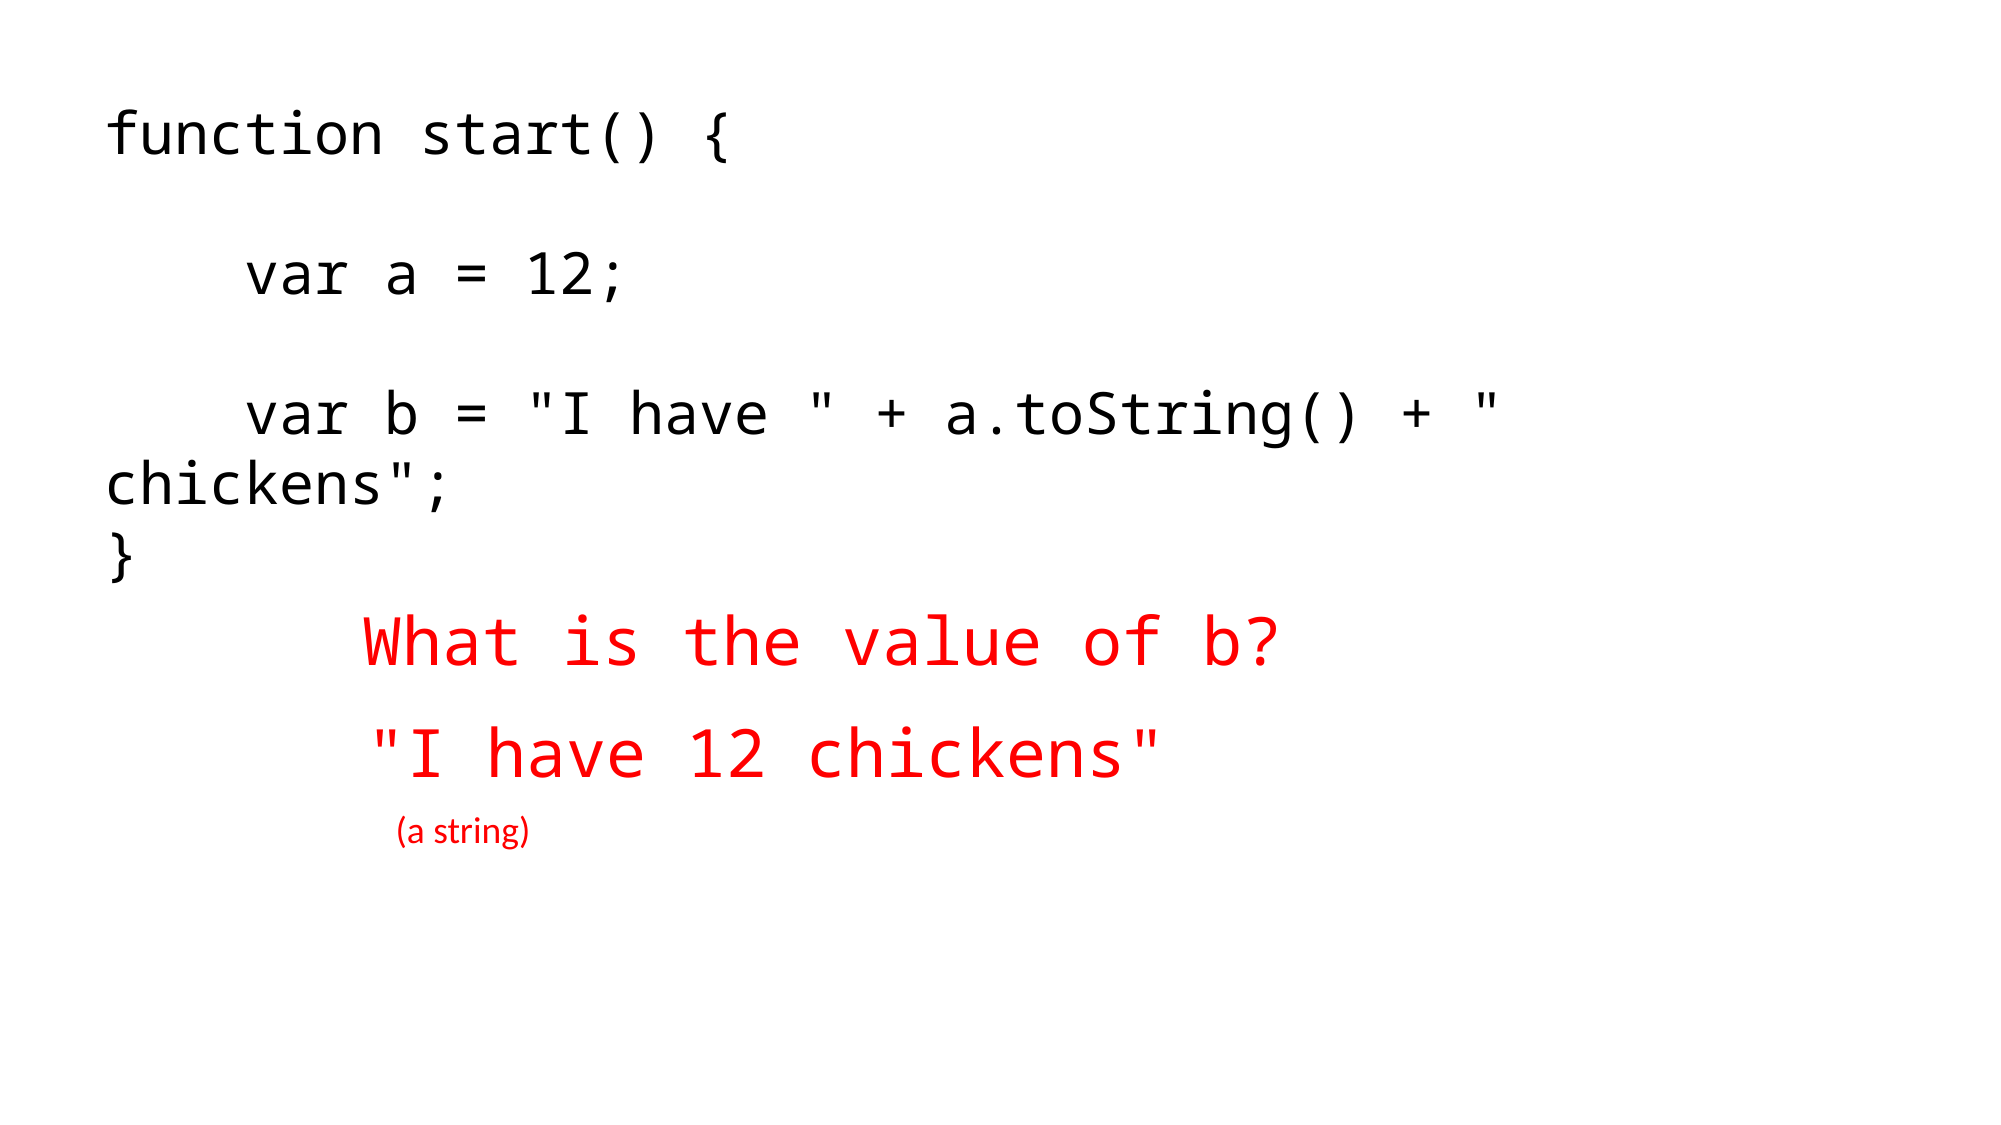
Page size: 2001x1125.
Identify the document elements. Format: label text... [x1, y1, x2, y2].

text_box What is the value of b? [347, 591, 1298, 687]
text_box "I have 12 chickens" [351, 703, 1182, 798]
text_box (a string) [380, 799, 649, 859]
text_box function start() { var a = 12; var b = "I have " + a.toString() + " chickens"; } [89, 88, 1769, 594]
